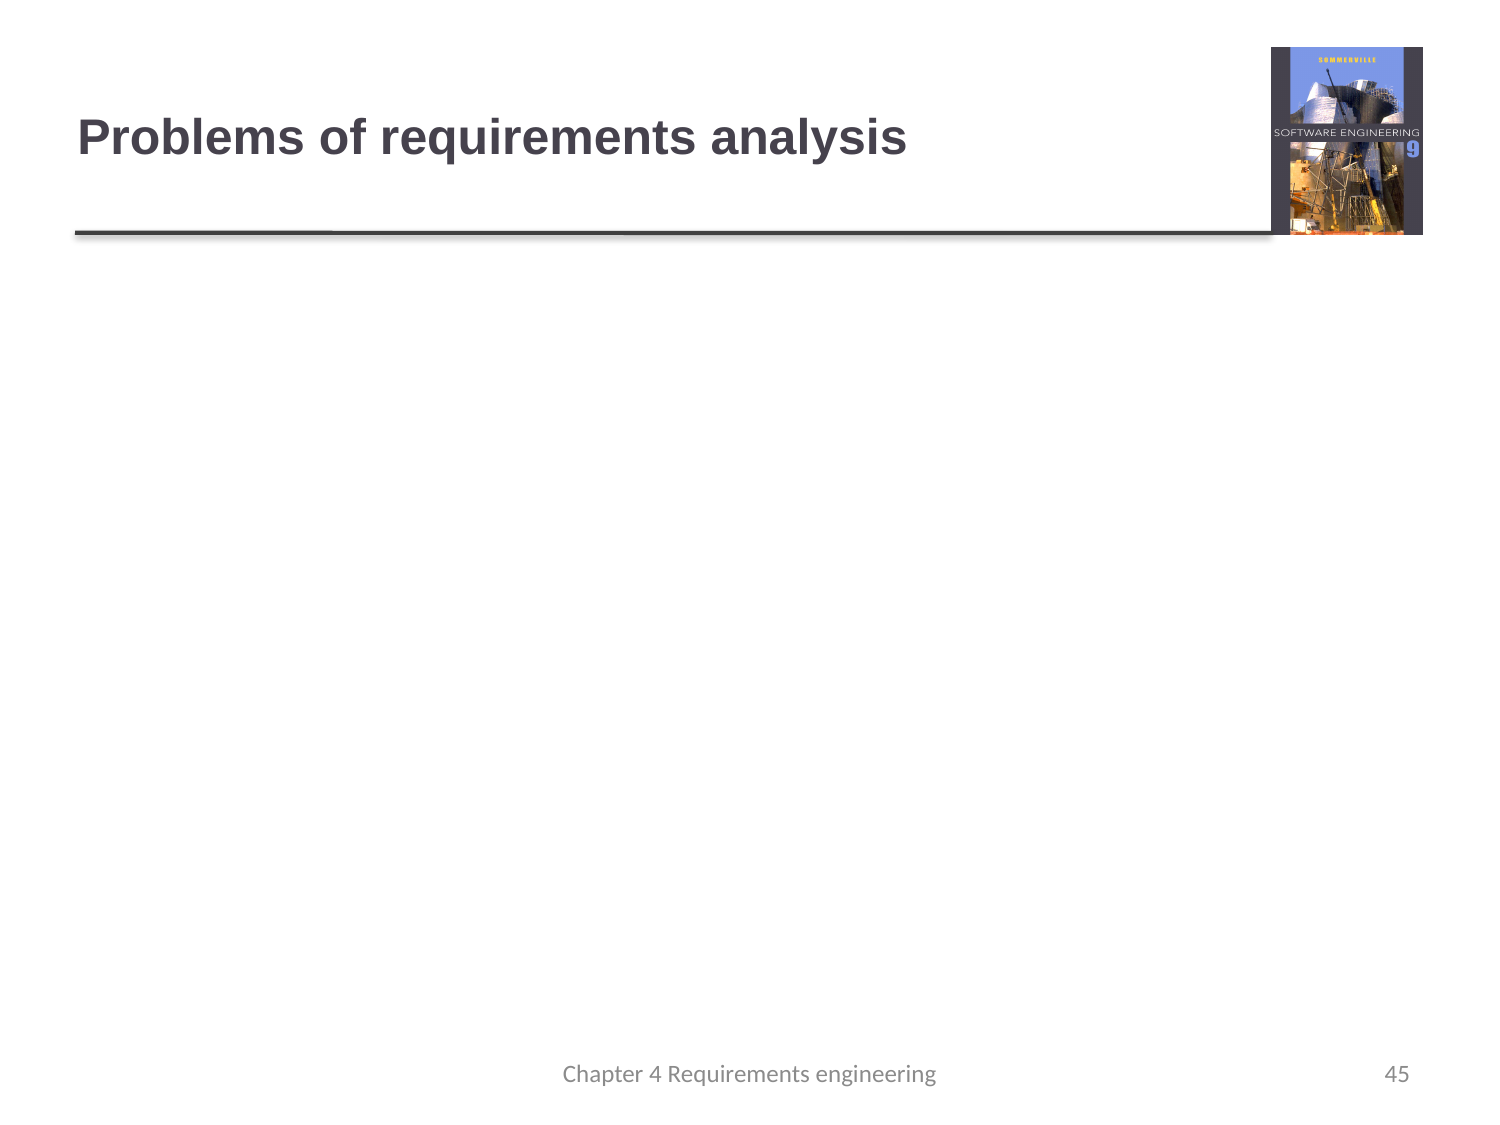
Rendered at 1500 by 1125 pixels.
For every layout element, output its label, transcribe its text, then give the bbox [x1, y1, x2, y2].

picture [1271, 226, 1423, 235]
slide_number 45 [1074, 1042, 1425, 1103]
title Problems of requirements analysis [62, 43, 1451, 226]
footer Chapter 4 Requirements engineering [512, 1042, 988, 1103]
